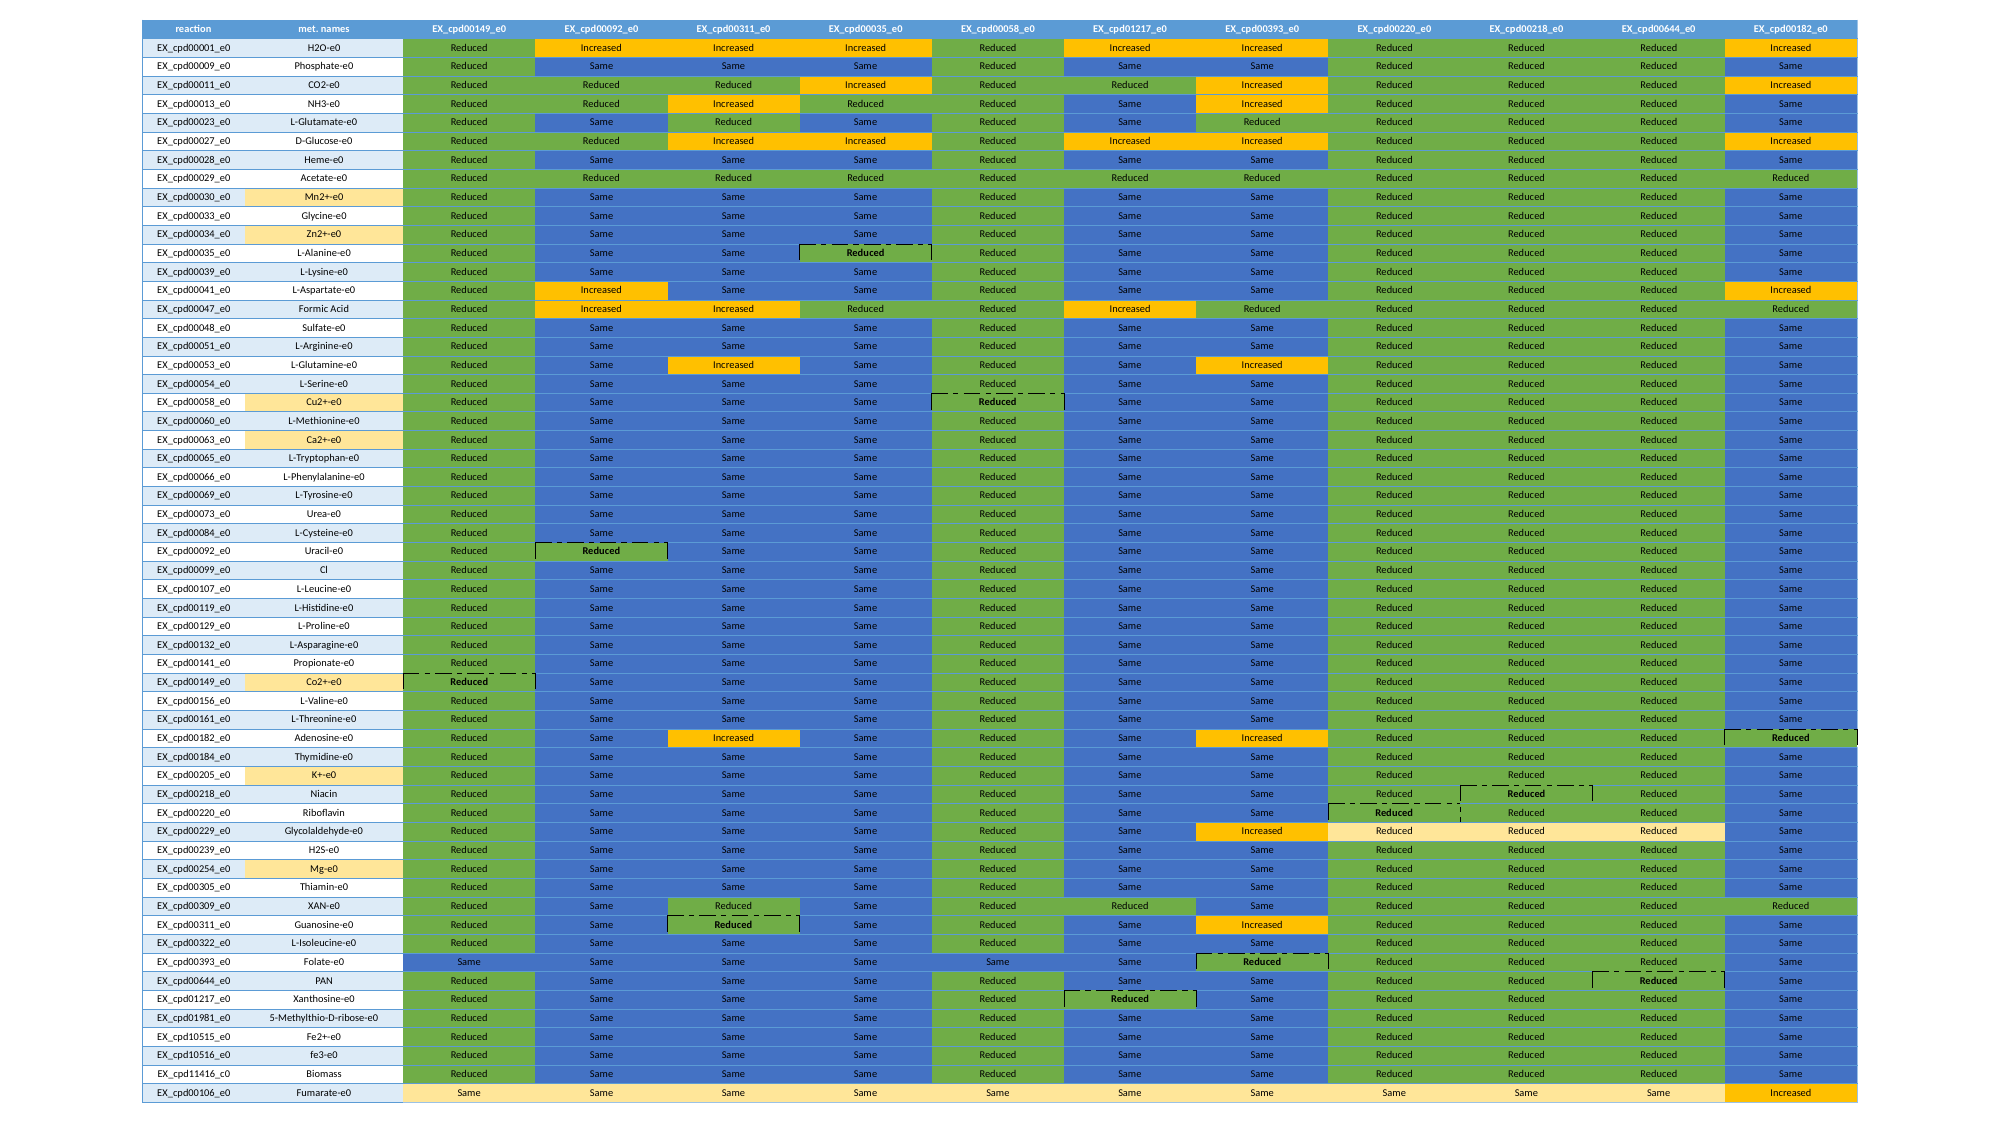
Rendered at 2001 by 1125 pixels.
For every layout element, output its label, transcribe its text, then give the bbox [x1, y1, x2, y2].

table_cell Increased [1196, 730, 1328, 747]
table_cell Same [800, 860, 932, 878]
table_cell Same [800, 487, 932, 505]
table_cell Reduced [1461, 282, 1593, 300]
table_cell Reduced [932, 393, 1064, 411]
table_cell Reduced [932, 431, 1064, 449]
table_cell Reduced [932, 170, 1064, 188]
table_cell EX_cpd00023_e0 [143, 114, 245, 132]
table_cell Reduced [1461, 674, 1593, 691]
table_cell Reduced [403, 394, 535, 411]
table_cell EX_cpd00073_e0 [143, 506, 245, 523]
table_cell Reduced [1461, 898, 1593, 915]
table_cell Reduced [1593, 599, 1725, 617]
table_cell Reduced [403, 487, 535, 505]
table_cell L-Asparagine-e0 [245, 636, 403, 654]
table_cell Same [1064, 860, 1196, 878]
table_cell Reduced [403, 580, 535, 598]
table_cell Reduced [1461, 879, 1593, 897]
table_cell Same [668, 879, 800, 897]
table_cell Reduced [1593, 375, 1725, 393]
table_cell Same [1064, 1010, 1196, 1027]
table_cell Co2+-e0 [245, 674, 403, 691]
table_cell Same [800, 916, 932, 934]
table_cell Reduced [1328, 842, 1461, 859]
table_cell Same [1064, 487, 1196, 505]
table_cell Increased [1725, 39, 1857, 57]
table_cell Increased [668, 95, 800, 113]
table_cell Reduced [1593, 170, 1725, 188]
table_cell Reduced [1461, 263, 1593, 281]
table_cell Reduced [1725, 301, 1857, 318]
table_cell Reduced [932, 655, 1064, 673]
table_cell Same [800, 711, 932, 729]
table_cell Same [668, 711, 800, 729]
table_cell Reduced [1593, 767, 1725, 785]
table_cell Reduced [932, 338, 1064, 356]
table_cell Reduced [1328, 95, 1461, 113]
table_cell Reduced [403, 804, 535, 822]
table_cell Same [800, 636, 932, 654]
table_cell Same [403, 1084, 535, 1102]
table_cell NH3-e0 [245, 95, 403, 113]
table_cell Increased [1725, 77, 1857, 94]
table_cell L-Tyrosine-e0 [245, 487, 403, 505]
table_cell Increased [1196, 133, 1328, 150]
table_cell Same [535, 207, 668, 225]
table_cell Same [800, 674, 932, 691]
table_cell Reduced [932, 730, 1064, 747]
table_cell Same [1725, 580, 1857, 598]
table_cell Reduced [1328, 207, 1461, 225]
table_cell Reduced [1328, 282, 1461, 300]
table_cell Reduced [1461, 1047, 1593, 1065]
table_cell Reduced [1593, 972, 1725, 990]
table_cell Sulfate-e0 [245, 319, 403, 337]
table_cell Same [1725, 189, 1857, 206]
table_cell Same [1196, 748, 1328, 766]
table_cell Reduced [1328, 189, 1461, 206]
table_cell Reduced [1461, 935, 1593, 953]
table_cell Reduced [932, 748, 1064, 766]
table_cell Reduced [1593, 412, 1725, 430]
table_cell EX_cpd00063_e0 [143, 431, 245, 449]
table_cell Reduced [1593, 730, 1725, 747]
table_cell Mg-e0 [245, 860, 403, 878]
table_cell Same [668, 1066, 800, 1083]
table_cell Same [535, 786, 668, 803]
table_cell Same [1196, 543, 1328, 561]
table_cell Same [1196, 431, 1328, 449]
table_cell Reduced [932, 991, 1064, 1009]
table_cell Reduced [1461, 245, 1593, 262]
table_cell Same [668, 450, 800, 467]
table_header EX_cpd00393_e0 [1196, 21, 1328, 38]
table_cell Same [1196, 506, 1328, 523]
table_cell Reduced [668, 916, 800, 934]
table_cell Reduced [1328, 506, 1461, 523]
table_cell Same [1725, 58, 1857, 76]
table_cell Same [1196, 412, 1328, 430]
table_cell Reduced [1328, 338, 1461, 356]
table_cell Same [1064, 58, 1196, 76]
table_cell Same [535, 636, 668, 654]
table_cell Reduced [1328, 357, 1461, 374]
table_cell Reduced [403, 1010, 535, 1027]
table_cell Same [800, 394, 932, 411]
table_cell Reduced [932, 412, 1064, 430]
table_cell Reduced [1461, 692, 1593, 710]
table_cell Reduced [403, 114, 535, 132]
table_cell Reduced [1461, 468, 1593, 486]
table_cell Reduced [1593, 954, 1725, 972]
table_cell Reduced [932, 506, 1064, 523]
table_cell Reduced [1593, 674, 1725, 691]
table_cell Reduced [1328, 524, 1461, 542]
table_cell Reduced [932, 450, 1064, 467]
table_cell Reduced [932, 468, 1064, 486]
table_cell Reduced [932, 151, 1064, 169]
table_cell Same [1725, 767, 1857, 785]
table_cell Reduced [1461, 1010, 1593, 1027]
table_cell EX_cpd00060_e0 [143, 412, 245, 430]
table_cell Reduced [403, 823, 535, 841]
table_cell Same [1196, 1047, 1328, 1065]
table_cell Same [535, 879, 668, 897]
table_cell Same [800, 580, 932, 598]
table_cell EX_cpd00029_e0 [143, 170, 245, 188]
table_cell Reduced [1328, 711, 1461, 729]
table_cell Same [800, 599, 932, 617]
table_cell EX_cpd00001_e0 [143, 39, 245, 57]
table_cell Reduced [1461, 860, 1593, 878]
table_cell Same [1196, 767, 1328, 785]
table_cell Reduced [1593, 898, 1725, 915]
table_cell Reduced [668, 114, 800, 132]
table_cell Same [668, 431, 800, 449]
table_cell Reduced [1461, 375, 1593, 393]
table_cell Reduced [1328, 1010, 1461, 1027]
table_cell EX_cpd00066_e0 [143, 468, 245, 486]
table_cell Reduced [403, 412, 535, 430]
table_cell Reduced [403, 673, 535, 691]
table_cell EX_cpd00033_e0 [143, 207, 245, 225]
table_cell Same [1064, 879, 1196, 897]
table_cell Same [1725, 543, 1857, 561]
table_cell Propionate-e0 [245, 655, 403, 673]
table_cell Reduced [403, 636, 535, 654]
table_cell Same [535, 524, 668, 543]
table_cell Same [1064, 95, 1196, 113]
table_cell Same [1725, 842, 1857, 859]
table_cell Same [668, 375, 800, 393]
table_cell Same [403, 954, 535, 971]
table_cell Reduced [1328, 692, 1461, 710]
table_cell Reduced [1593, 301, 1725, 318]
table_cell Same [1725, 823, 1857, 841]
table_cell Same [800, 524, 932, 542]
table_cell Same [668, 935, 800, 953]
table_cell Reduced [403, 282, 535, 300]
table_cell Same [1725, 804, 1857, 822]
table_cell Increased [800, 39, 932, 57]
table_cell Reduced [535, 133, 668, 150]
table_cell Reduced [1593, 357, 1725, 374]
table_cell Reduced [1593, 636, 1725, 654]
table_cell Niacin [245, 786, 403, 803]
table_cell Same [668, 954, 800, 971]
table_cell Reduced [1328, 823, 1461, 841]
table_cell Same [1196, 487, 1328, 505]
table_cell Same [1725, 786, 1857, 803]
table_cell Same [1196, 263, 1328, 281]
table_cell Reduced [403, 842, 535, 859]
table_cell Same [535, 898, 668, 915]
table_cell EX_cpd10516_e0 [143, 1047, 245, 1065]
table_cell EX_cpd00011_e0 [143, 77, 245, 94]
table_cell Same [1725, 860, 1857, 878]
table_cell Reduced [932, 823, 1064, 841]
table_cell Same [932, 954, 1064, 971]
table_cell Increased [1196, 39, 1328, 57]
table_cell EX_cpd00084_e0 [143, 524, 245, 542]
table_cell Reduced [1461, 524, 1593, 542]
table_cell Reduced [1461, 543, 1593, 561]
table_cell Same [535, 692, 668, 710]
table_cell Reduced [932, 804, 1064, 822]
table_cell EX_cpd01981_e0 [143, 1010, 245, 1027]
table_cell Phosphate-e0 [245, 58, 403, 76]
table_cell Reduced [1593, 263, 1725, 281]
table_cell Same [1196, 580, 1328, 598]
table_cell Reduced [403, 151, 535, 169]
table_cell Same [668, 823, 800, 841]
table_cell Same [668, 599, 800, 617]
table_cell Reduced [1725, 170, 1857, 188]
table_cell Same [1196, 804, 1328, 822]
table_cell Reduced [1328, 991, 1461, 1009]
table_cell Same [668, 767, 800, 785]
table_cell Reduced [1328, 39, 1461, 57]
table_cell EX_cpd00047_e0 [143, 301, 245, 318]
table_cell Same [535, 730, 668, 747]
table_cell Same [535, 151, 668, 169]
table_cell EX_cpd00644_e0 [143, 972, 245, 990]
table_cell Same [1725, 655, 1857, 673]
table_cell Same [800, 263, 932, 281]
table_cell EX_cpd00311_e0 [143, 916, 245, 934]
table_cell Same [1725, 207, 1857, 225]
table_cell Reduced [1461, 412, 1593, 430]
table_cell EX_cpd00305_e0 [143, 879, 245, 897]
table_cell Same [800, 114, 932, 132]
table_cell Same [1064, 263, 1196, 281]
table_cell Reduced [1593, 879, 1725, 897]
table_cell Reduced [1328, 487, 1461, 505]
table_cell Same [800, 972, 932, 990]
table_cell Reduced [932, 226, 1064, 244]
table_cell Same [800, 879, 932, 897]
table_cell Reduced [1328, 580, 1461, 598]
table_cell Reduced [1593, 692, 1725, 710]
table_cell Reduced [1461, 823, 1593, 841]
table_cell Same [1064, 562, 1196, 579]
table_cell Reduced [932, 1066, 1064, 1083]
table_cell Reduced [932, 114, 1064, 132]
table_cell Same [535, 804, 668, 822]
table_cell Same [1725, 263, 1857, 281]
table_cell Reduced [1328, 599, 1461, 617]
table_cell Fe2+-e0 [245, 1028, 403, 1046]
table_cell Increased [668, 357, 800, 374]
table_cell L-Phenylalanine-e0 [245, 468, 403, 486]
table_cell Cl [245, 562, 403, 579]
table_cell EX_cpd00035_e0 [143, 245, 245, 262]
table_cell PAN [245, 972, 403, 990]
table_cell EX_cpd00041_e0 [143, 282, 245, 300]
table_cell Reduced [932, 543, 1064, 561]
table_header EX_cpd00035_e0 [800, 21, 932, 38]
table_header EX_cpd00182_e0 [1725, 21, 1857, 38]
table_cell Reduced [403, 748, 535, 766]
table_cell Reduced [403, 692, 535, 710]
table_cell Same [535, 58, 668, 76]
table_cell Reduced [403, 898, 535, 915]
table_cell Reduced [800, 244, 932, 262]
table_cell Same [800, 730, 932, 747]
table_cell Reduced [1593, 39, 1725, 57]
table_cell Reduced [1461, 450, 1593, 467]
table_cell Reduced [1593, 1047, 1725, 1065]
table_cell Same [1725, 394, 1857, 411]
table_cell Same [1196, 860, 1328, 878]
table_cell Reduced [1593, 77, 1725, 94]
table_cell Same [668, 282, 800, 300]
table_cell Reduced [403, 133, 535, 150]
table_cell Reduced [1461, 842, 1593, 859]
table_cell Reduced [1328, 935, 1461, 953]
table_cell Reduced [1461, 580, 1593, 598]
table_cell Increased [535, 301, 668, 318]
table_cell Reduced [800, 170, 932, 188]
table_cell Same [1328, 1084, 1461, 1102]
table_cell Same [1064, 468, 1196, 486]
table_cell Same [1725, 1028, 1857, 1046]
table_cell Reduced [1461, 954, 1593, 971]
table_cell EX_cpd00028_e0 [143, 151, 245, 169]
table_cell Same [1725, 338, 1857, 356]
table_cell Same [668, 562, 800, 579]
table_cell Reduced [668, 898, 800, 916]
table_cell Reduced [1593, 151, 1725, 169]
table_cell XAN-e0 [245, 898, 403, 915]
table_cell Reduced [932, 357, 1064, 374]
table_cell Same [800, 618, 932, 635]
table_cell Same [1064, 580, 1196, 598]
table_cell Same [1064, 767, 1196, 785]
table_cell Reduced [1328, 730, 1461, 747]
table_cell Same [800, 431, 932, 449]
table_cell EX_cpd00393_e0 [143, 954, 245, 971]
table_cell Same [1196, 935, 1328, 953]
table_cell Reduced [1593, 991, 1725, 1009]
table_cell Reduced [668, 170, 800, 188]
table_cell Same [1196, 692, 1328, 710]
table_cell Same [535, 1010, 668, 1027]
table_cell Same [1725, 487, 1857, 505]
table_cell Reduced [403, 1047, 535, 1065]
table_header EX_cpd00149_e0 [403, 21, 535, 38]
table_cell Reduced [1064, 990, 1196, 1009]
table_cell Reduced [403, 357, 535, 374]
table_cell Same [1196, 375, 1328, 393]
table_cell Same [1064, 636, 1196, 654]
table_cell Same [668, 338, 800, 356]
table_cell Reduced [1593, 394, 1725, 411]
table_cell EX_cpd00220_e0 [143, 804, 245, 822]
table_cell Reduced [1593, 468, 1725, 486]
table_cell Reduced [403, 506, 535, 523]
table_cell Reduced [403, 618, 535, 635]
table_cell EX_cpd00239_e0 [143, 842, 245, 859]
table_header EX_cpd00311_e0 [668, 21, 800, 38]
table_cell Reduced [1328, 77, 1461, 94]
table_cell Same [1725, 524, 1857, 542]
table_cell Reduced [1328, 804, 1461, 822]
table_cell EX_cpd00058_e0 [143, 394, 245, 411]
table_cell Reduced [403, 730, 535, 747]
table_cell EX_cpd00039_e0 [143, 263, 245, 281]
table_cell Same [1064, 842, 1196, 859]
table_cell Reduced [1593, 860, 1725, 878]
table_cell H2S-e0 [245, 842, 403, 859]
table_cell Reduced [1461, 77, 1593, 94]
table_cell EX_cpd10515_e0 [143, 1028, 245, 1046]
table_cell Reduced [800, 301, 932, 318]
table_cell Reduced [1196, 114, 1328, 132]
table_cell Same [1064, 524, 1196, 542]
table_cell Same [800, 954, 932, 971]
table_cell Same [1196, 599, 1328, 617]
table_cell Same [535, 319, 668, 337]
table_cell Same [1725, 991, 1857, 1009]
table_cell Same [668, 1028, 800, 1046]
table_cell Same [800, 655, 932, 673]
table_cell EX_cpd00099_e0 [143, 562, 245, 579]
table_cell Same [1196, 842, 1328, 859]
table_cell Same [535, 114, 668, 132]
table_header EX_cpd00058_e0 [932, 21, 1064, 38]
table_cell Reduced [1593, 58, 1725, 76]
table_cell EX_cpd00149_e0 [143, 674, 245, 691]
table_cell Reduced [1593, 487, 1725, 505]
table_cell Reduced [1196, 170, 1328, 188]
table_cell Same [535, 394, 668, 411]
table_cell Reduced [1328, 468, 1461, 486]
table_cell Reduced [403, 207, 535, 225]
table_cell Reduced [1328, 898, 1461, 915]
table_cell Same [800, 468, 932, 486]
table_cell Same [800, 282, 932, 300]
table_cell Reduced [932, 524, 1064, 542]
table_cell Folate-e0 [245, 954, 403, 971]
table_cell EX_cpd00030_e0 [143, 189, 245, 206]
table_cell Reduced [1593, 114, 1725, 132]
table_cell Same [668, 1047, 800, 1065]
table_cell Reduced [932, 786, 1064, 803]
table_cell Same [535, 431, 668, 449]
table_cell Reduced [403, 1066, 535, 1083]
table_cell Same [1064, 916, 1196, 934]
table_cell Same [668, 674, 800, 691]
table_cell Reduced [403, 786, 535, 803]
table_cell Reduced [1593, 618, 1725, 635]
table_cell Reduced [932, 487, 1064, 505]
table_cell Increased [1196, 77, 1328, 94]
table_cell Biomass [245, 1066, 403, 1083]
table_cell Reduced [1328, 394, 1461, 411]
table_cell Same [1725, 412, 1857, 430]
table_cell Reduced [403, 450, 535, 467]
table_cell Reduced [1461, 301, 1593, 318]
table_cell Reduced [932, 189, 1064, 206]
table_cell Reduced [1593, 1010, 1725, 1027]
table_cell EX_cpd00184_e0 [143, 748, 245, 766]
table_cell Same [1196, 636, 1328, 654]
table_cell Reduced [932, 95, 1064, 113]
table_cell Reduced [1461, 338, 1593, 356]
table_cell Same [668, 842, 800, 859]
table_cell Same [668, 394, 800, 411]
table_cell Same [1725, 450, 1857, 467]
table_cell Reduced [1593, 748, 1725, 766]
table_cell EX_cpd00053_e0 [143, 357, 245, 374]
table_cell Same [535, 767, 668, 785]
table_cell Same [1196, 991, 1328, 1009]
table_cell Reduced [1593, 95, 1725, 113]
table_cell EX_cpd00156_e0 [143, 692, 245, 710]
table_cell Fumarate-e0 [245, 1084, 403, 1102]
table_cell Reduced [1461, 319, 1593, 337]
table_cell Reduced [1461, 394, 1593, 411]
table_cell Reduced [403, 431, 535, 449]
table_cell Same [668, 636, 800, 654]
table_cell Reduced [932, 711, 1064, 729]
table_cell Same [1196, 151, 1328, 169]
table_cell Same [1064, 245, 1196, 262]
table_cell Reduced [1593, 133, 1725, 150]
table_cell Cu2+-e0 [245, 394, 403, 411]
table_cell Same [800, 935, 932, 953]
table_cell EX_cpd00229_e0 [143, 823, 245, 841]
table_cell Same [1064, 823, 1196, 841]
table_cell Reduced [932, 1047, 1064, 1065]
table_cell Increased [800, 133, 932, 150]
table_cell Same [1064, 711, 1196, 729]
table_cell Same [1064, 730, 1196, 747]
table_cell Same [1064, 674, 1196, 691]
table_cell L-Leucine-e0 [245, 580, 403, 598]
table_cell Same [535, 580, 668, 598]
table_cell Increased [535, 39, 668, 57]
table_cell Same [1064, 1084, 1196, 1102]
table_cell Reduced [932, 319, 1064, 337]
table_cell Same [1196, 655, 1328, 673]
table_cell Same [1725, 506, 1857, 523]
table_cell Reduced [403, 524, 535, 542]
table_header EX_cpd01217_e0 [1064, 21, 1196, 38]
table_cell Same [1196, 1084, 1328, 1102]
table_cell Same [668, 245, 800, 262]
table_cell 5-Methylthio-D-ribose-e0 [245, 1010, 403, 1027]
table_cell Zn2+-e0 [245, 226, 403, 244]
table_cell Same [1725, 954, 1857, 971]
table_cell Same [535, 916, 668, 934]
table_cell Same [1064, 1047, 1196, 1065]
table_cell Reduced [1725, 729, 1857, 747]
table_cell Same [535, 954, 668, 971]
table_cell Reduced [1593, 842, 1725, 859]
table_cell L-Histidine-e0 [245, 599, 403, 617]
table_cell L-Alanine-e0 [245, 245, 403, 262]
table_cell Same [800, 338, 932, 356]
table_cell Uracil-e0 [245, 543, 403, 561]
table_cell Increased [800, 77, 932, 94]
table_cell Reduced [1328, 431, 1461, 449]
table_cell Same [800, 767, 932, 785]
table_cell Same [1725, 599, 1857, 617]
table_cell Same [535, 972, 668, 990]
table_cell Reduced [1593, 338, 1725, 356]
table_cell Reduced [403, 711, 535, 729]
table_cell Same [1725, 618, 1857, 635]
table_cell Same [1196, 786, 1328, 803]
table_cell Reduced [1328, 860, 1461, 878]
table_cell Same [668, 860, 800, 878]
table_cell Same [1064, 618, 1196, 635]
table_cell EX_cpd00132_e0 [143, 636, 245, 654]
table_cell Reduced [932, 562, 1064, 579]
table_cell Reduced [1593, 207, 1725, 225]
table_cell Reduced [932, 207, 1064, 225]
table_cell Reduced [403, 599, 535, 617]
table_cell Same [1725, 636, 1857, 654]
table_cell Reduced [1461, 636, 1593, 654]
table_cell Formic Acid [245, 301, 403, 318]
table_cell Reduced [403, 543, 535, 561]
table_cell L-Isoleucine-e0 [245, 935, 403, 953]
table_cell Reduced [1328, 450, 1461, 467]
table_cell Same [1725, 1047, 1857, 1065]
table_cell EX_cpd00161_e0 [143, 711, 245, 729]
table_cell Same [1725, 1010, 1857, 1027]
table_cell Increased [668, 301, 800, 318]
table_cell Reduced [1328, 319, 1461, 337]
table_cell Reduced [403, 916, 535, 934]
table_cell Same [668, 692, 800, 710]
table_cell Same [535, 860, 668, 878]
table_cell Same [535, 618, 668, 635]
table_cell Same [1725, 468, 1857, 486]
table_cell Reduced [535, 95, 668, 113]
table_cell Reduced [932, 1010, 1064, 1027]
table_cell Reduced [932, 375, 1064, 393]
table_cell Same [535, 991, 668, 1009]
table_cell EX_cpd00309_e0 [143, 898, 245, 915]
table_cell Reduced [403, 1028, 535, 1046]
table_cell Guanosine-e0 [245, 916, 403, 934]
table_cell Increased [1196, 95, 1328, 113]
table_cell L-Glutamine-e0 [245, 357, 403, 374]
table_cell Reduced [932, 301, 1064, 318]
table_cell EX_cpd00254_e0 [143, 860, 245, 878]
table_cell Same [800, 506, 932, 523]
table_cell Reduced [1593, 524, 1725, 542]
table_cell Reduced [1328, 151, 1461, 169]
table_cell Same [535, 711, 668, 729]
table_cell Reduced [535, 543, 668, 561]
table_cell Same [1196, 450, 1328, 467]
table_cell Reduced [403, 301, 535, 318]
table_cell Same [668, 58, 800, 76]
table_header reaction [143, 21, 245, 38]
table_cell Same [668, 524, 800, 542]
table_cell Increased [668, 730, 800, 747]
table_cell Same [1725, 674, 1857, 691]
table_cell Same [535, 412, 668, 430]
table_cell L-Threonine-e0 [245, 711, 403, 729]
table_cell Reduced [932, 282, 1064, 300]
table_cell Reduced [1328, 58, 1461, 76]
table_cell Same [668, 189, 800, 206]
table_cell EX_cpd00009_e0 [143, 58, 245, 76]
table_cell Reduced [1328, 226, 1461, 244]
table_cell Same [668, 263, 800, 281]
table_cell Reduced [1328, 114, 1461, 132]
table_cell Same [800, 357, 932, 374]
table_cell Same [800, 804, 932, 822]
table_cell L-Proline-e0 [245, 618, 403, 635]
table_cell Reduced [1328, 655, 1461, 673]
table_cell Same [1196, 226, 1328, 244]
table_cell Xanthosine-e0 [245, 991, 403, 1009]
table_cell Same [1196, 1010, 1328, 1027]
table_cell Same [535, 468, 668, 486]
table_cell Reduced [1593, 431, 1725, 449]
table_cell Same [1196, 972, 1328, 990]
table_cell Increased [1725, 133, 1857, 150]
table_cell Same [800, 823, 932, 841]
table_cell Reduced [403, 77, 535, 94]
table_header EX_cpd00092_e0 [535, 21, 668, 38]
table_cell Reduced [1593, 935, 1725, 953]
table_cell Same [1064, 431, 1196, 449]
table_cell Same [1196, 1066, 1328, 1083]
table_cell Reduced [1461, 357, 1593, 374]
table_cell Reduced [932, 245, 1064, 262]
table_cell Glycolaldehyde-e0 [245, 823, 403, 841]
table_cell Same [1725, 431, 1857, 449]
table_cell Same [1461, 1084, 1593, 1102]
table_cell Same [535, 1066, 668, 1083]
table_cell Reduced [1461, 748, 1593, 766]
table_cell Same [535, 599, 668, 617]
table_cell Reduced [1461, 730, 1593, 747]
table_cell Same [1064, 692, 1196, 710]
table_cell Reduced [403, 655, 535, 673]
table_cell Reduced [1461, 114, 1593, 132]
table_cell EX_cpd00092_e0 [143, 543, 245, 561]
table_cell EX_cpd00013_e0 [143, 95, 245, 113]
table_cell Same [668, 487, 800, 505]
table_cell Same [535, 263, 668, 281]
table_cell Same [668, 543, 800, 561]
table_cell Reduced [932, 916, 1064, 934]
table_cell Same [1725, 917, 1857, 933]
table_cell Same [1196, 524, 1328, 542]
table_cell Reduced [1328, 375, 1461, 393]
table_cell Reduced [403, 95, 535, 113]
table_cell fe3-e0 [245, 1047, 403, 1065]
table_cell Reduced [1593, 804, 1725, 822]
table_cell Same [800, 1066, 932, 1083]
table_cell Reduced [1593, 1066, 1725, 1083]
table_cell Reduced [1593, 1028, 1725, 1046]
table_cell Thymidine-e0 [245, 748, 403, 766]
table_cell Reduced [1461, 785, 1593, 803]
table_cell Reduced [403, 263, 535, 281]
table_cell EX_cpd00182_e0 [143, 730, 245, 747]
table_cell Same [535, 935, 668, 953]
table_cell Reduced [1328, 916, 1461, 934]
table_cell Increased [1725, 282, 1857, 300]
table_cell Same [1064, 151, 1196, 169]
table_cell Same [535, 506, 668, 523]
table_cell Thiamin-e0 [245, 879, 403, 897]
table_cell Reduced [1593, 786, 1725, 803]
table_cell Same [535, 674, 668, 691]
table_cell Reduced [932, 39, 1064, 57]
table_cell Reduced [1328, 879, 1461, 897]
table_cell Same [1064, 338, 1196, 356]
table_cell Reduced [403, 991, 535, 1009]
table_cell Same [1064, 319, 1196, 337]
table_cell Same [668, 786, 800, 803]
table_cell Same [1064, 655, 1196, 673]
table_cell Increased [1196, 823, 1328, 841]
table_cell Reduced [1328, 301, 1461, 318]
table_cell Same [1064, 412, 1196, 430]
table_cell Same [800, 1028, 932, 1046]
table_cell Reduced [1328, 245, 1461, 262]
table_cell Increased [1725, 1084, 1857, 1102]
table_cell Reduced [1461, 506, 1593, 523]
table_cell Same [1725, 692, 1857, 710]
table_cell Same [1196, 58, 1328, 76]
table_cell Reduced [1461, 189, 1593, 206]
table_cell Same [1725, 748, 1857, 766]
table_cell Reduced [1461, 655, 1593, 673]
table_cell EX_cpd00322_e0 [143, 935, 245, 953]
table_cell Reduced [1461, 804, 1593, 822]
table_cell Same [1725, 711, 1857, 729]
table_cell L-Methionine-e0 [245, 412, 403, 430]
table_cell Same [535, 842, 668, 859]
table_cell Same [668, 655, 800, 673]
table_cell Reduced [403, 319, 535, 337]
table_cell Same [1196, 468, 1328, 486]
table_cell Reduced [1328, 748, 1461, 766]
table_cell Reduced [1328, 1066, 1461, 1083]
table_cell Reduced [932, 879, 1064, 897]
table_cell Same [1064, 1066, 1196, 1083]
table_cell Same [1064, 543, 1196, 561]
table_cell Reduced [403, 189, 535, 206]
table_cell EX_cpd01217_e0 [143, 991, 245, 1009]
table_cell Same [668, 991, 800, 1009]
table_cell Same [932, 1084, 1064, 1102]
table_cell Same [668, 618, 800, 635]
table_cell Reduced [1593, 823, 1725, 841]
table_cell Reduced [1328, 636, 1461, 654]
table_cell Same [1196, 562, 1328, 579]
table_cell Same [1196, 319, 1328, 337]
table_cell Reduced [403, 170, 535, 188]
table_cell Same [668, 151, 800, 169]
table_cell Same [1064, 114, 1196, 132]
table_cell Same [668, 468, 800, 486]
table_cell Reduced [932, 935, 1064, 953]
table_cell Same [1725, 319, 1857, 337]
table_cell Same [800, 189, 932, 206]
table_cell Reduced [1328, 674, 1461, 691]
table_cell Reduced [1461, 133, 1593, 150]
table_cell Reduced [403, 767, 535, 785]
table_cell Same [668, 748, 800, 766]
table_cell Reduced [403, 39, 535, 57]
table_cell Reduced [1461, 767, 1593, 785]
table_cell Increased [535, 282, 668, 300]
table_cell Same [535, 245, 668, 262]
table_cell Same [1064, 804, 1196, 822]
table_header EX_cpd00220_e0 [1328, 21, 1461, 38]
table_cell Reduced [1461, 207, 1593, 225]
table_cell EX_cpd00054_e0 [143, 375, 245, 393]
table_cell Same [1064, 226, 1196, 244]
table_cell Reduced [1328, 170, 1461, 188]
table_cell Reduced [1461, 991, 1593, 1009]
table_cell Adenosine-e0 [245, 730, 403, 747]
table_cell Same [668, 972, 800, 990]
table_cell Same [668, 1010, 800, 1027]
table_cell Same [535, 226, 668, 244]
table_cell Same [535, 1084, 668, 1102]
table_cell EX_cpd00129_e0 [143, 618, 245, 635]
table_cell Reduced [1461, 39, 1593, 57]
table_cell D-Glucose-e0 [245, 133, 403, 150]
table_cell Same [1064, 599, 1196, 617]
table_cell Same [800, 543, 932, 561]
table_cell Same [800, 692, 932, 710]
table_cell Same [1064, 394, 1196, 411]
table_cell Same [1064, 450, 1196, 467]
table_cell Reduced [932, 636, 1064, 654]
table_cell H2O-e0 [245, 39, 403, 57]
table_cell Reduced [932, 599, 1064, 617]
table_cell Reduced [1328, 543, 1461, 561]
table_cell Same [800, 1084, 932, 1102]
table_cell Same [1064, 748, 1196, 766]
table_cell L-Tryptophan-e0 [245, 450, 403, 467]
table_cell Same [1196, 879, 1328, 897]
table_cell Reduced [1064, 170, 1196, 188]
table_cell Same [800, 1010, 932, 1027]
table_cell Reduced [1328, 618, 1461, 635]
table_cell Reduced [932, 77, 1064, 94]
table_cell Same [535, 1028, 668, 1046]
table_cell Same [1593, 1084, 1725, 1102]
table_cell Ca2+-e0 [245, 431, 403, 449]
table_cell Reduced [403, 226, 535, 244]
table_cell Reduced [1196, 301, 1328, 318]
table_cell Same [535, 375, 668, 393]
table_cell Same [800, 319, 932, 337]
table_cell Same [668, 412, 800, 430]
table_cell Same [1196, 618, 1328, 635]
table_cell Same [800, 991, 932, 1009]
table_cell Reduced [932, 842, 1064, 859]
table_cell Same [1064, 357, 1196, 374]
table_cell Same [1196, 1028, 1328, 1046]
table_cell Same [1725, 245, 1857, 262]
table_cell EX_cpd00119_e0 [143, 599, 245, 617]
table_cell EX_cpd00027_e0 [143, 133, 245, 150]
table_header met. names [245, 21, 403, 38]
table_cell EX_cpd00034_e0 [143, 226, 245, 244]
table_cell Same [800, 898, 932, 915]
table_cell Same [668, 506, 800, 523]
table_cell Same [1064, 282, 1196, 300]
table_cell Same [1196, 338, 1328, 356]
table_cell Same [1196, 394, 1328, 411]
table_cell Reduced [403, 375, 535, 393]
table_cell Glycine-e0 [245, 207, 403, 225]
table_cell Reduced [535, 77, 668, 94]
table_cell Reduced [1593, 916, 1725, 934]
table_cell EX_cpd00048_e0 [143, 319, 245, 337]
table_cell Reduced [1461, 95, 1593, 113]
table_cell Increased [1196, 916, 1328, 934]
table_cell L-Aspartate-e0 [245, 282, 403, 300]
table_cell L-Lysine-e0 [245, 263, 403, 281]
table_cell Reduced [1461, 431, 1593, 449]
table_cell Increased [668, 39, 800, 57]
table_cell Same [1725, 95, 1857, 113]
table_cell Same [1196, 245, 1328, 262]
table_cell Reduced [932, 972, 1064, 990]
table_cell Same [1725, 562, 1857, 579]
table_cell Same [1196, 711, 1328, 729]
table_cell Reduced [1593, 319, 1725, 337]
table_cell Same [535, 487, 668, 505]
table_cell Same [1064, 1028, 1196, 1046]
table_cell Same [1064, 506, 1196, 523]
table_cell Reduced [1328, 1047, 1461, 1065]
table_cell Acetate-e0 [245, 170, 403, 188]
table_cell Reduced [403, 860, 535, 878]
table_cell Reduced [1593, 226, 1725, 244]
table_header EX_cpd00644_e0 [1593, 21, 1725, 38]
table_cell Reduced [403, 338, 535, 356]
table_cell EX_cpd00107_e0 [143, 580, 245, 598]
table_cell Same [800, 562, 932, 579]
table_cell Reduced [1461, 711, 1593, 729]
table_cell Same [800, 450, 932, 467]
table_cell Same [1196, 189, 1328, 206]
table_cell Same [800, 412, 932, 430]
table_cell Reduced [1196, 953, 1328, 971]
table_cell Same [1064, 207, 1196, 225]
table_cell Reduced [932, 263, 1064, 281]
table_cell Reduced [1593, 450, 1725, 467]
table_cell Reduced [932, 860, 1064, 878]
table_cell Reduced [1328, 263, 1461, 281]
table_cell Reduced [932, 133, 1064, 150]
table_cell Reduced [1328, 133, 1461, 150]
table_cell Reduced [1725, 898, 1857, 915]
table_cell Heme-e0 [245, 151, 403, 169]
table_cell Reduced [1593, 580, 1725, 598]
table_cell Reduced [403, 879, 535, 897]
table_cell Reduced [1328, 412, 1461, 430]
table_cell Reduced [932, 898, 1064, 915]
table_cell Reduced [1593, 189, 1725, 206]
table_cell Reduced [1461, 170, 1593, 188]
table_cell Same [1725, 114, 1857, 132]
table_cell Same [1196, 282, 1328, 300]
table_cell Same [535, 748, 668, 766]
table_cell Increased [1064, 301, 1196, 318]
table_cell Same [1725, 1066, 1857, 1083]
table_cell Reduced [403, 245, 535, 262]
table_cell L-Valine-e0 [245, 692, 403, 710]
table_cell Reduced [1328, 1028, 1461, 1046]
table_cell Reduced [403, 935, 535, 953]
table_cell Same [1064, 935, 1196, 953]
table_cell Reduced [403, 58, 535, 76]
table_cell Same [668, 207, 800, 225]
table_cell Reduced [1593, 562, 1725, 579]
table_cell Reduced [932, 1028, 1064, 1046]
table_cell Reduced [1328, 767, 1461, 785]
table_cell Reduced [932, 58, 1064, 76]
table_cell Same [800, 786, 932, 803]
table_cell Reduced [1461, 1028, 1593, 1046]
table_cell EX_cpd00065_e0 [143, 450, 245, 467]
table_cell Increased [1064, 39, 1196, 57]
table_cell Reduced [1328, 786, 1461, 804]
table_cell L-Serine-e0 [245, 375, 403, 393]
table_cell Same [668, 580, 800, 598]
table_cell Same [1196, 207, 1328, 225]
table_cell Reduced [1064, 77, 1196, 94]
table_cell Same [1725, 226, 1857, 244]
table_cell Reduced [1328, 954, 1461, 971]
table_cell Same [800, 375, 932, 393]
table_cell Reduced [535, 170, 668, 188]
table_cell Increased [1196, 357, 1328, 374]
table_cell Same [535, 1047, 668, 1065]
table_cell Same [535, 655, 668, 673]
table_cell Urea-e0 [245, 506, 403, 523]
table_cell Reduced [1461, 226, 1593, 244]
table_cell Mn2+-e0 [245, 189, 403, 206]
table_cell L-Glutamate-e0 [245, 114, 403, 132]
table_cell Same [1064, 972, 1196, 990]
table_cell Same [800, 226, 932, 244]
table_cell Same [535, 189, 668, 206]
table_cell Same [1064, 189, 1196, 206]
table_cell L-Arginine-e0 [245, 338, 403, 356]
table_cell EX_cpd11416_c0 [143, 1066, 245, 1083]
table_cell Same [668, 1084, 800, 1102]
table_cell Same [535, 562, 668, 579]
table_cell Same [1725, 357, 1857, 374]
table_cell Same [1196, 674, 1328, 691]
table_cell CO2-e0 [245, 77, 403, 94]
table_cell Reduced [800, 95, 932, 113]
table_cell Reduced [1461, 916, 1593, 934]
table_cell EX_cpd00141_e0 [143, 655, 245, 673]
table_cell Same [1725, 879, 1857, 897]
table_cell Same [1064, 375, 1196, 393]
table_cell Same [535, 338, 668, 356]
table_cell Reduced [1593, 282, 1725, 300]
table_cell Reduced [1461, 972, 1593, 990]
table_cell Reduced [403, 562, 535, 579]
table_cell Reduced [1461, 618, 1593, 635]
table_cell Increased [1064, 133, 1196, 150]
table_cell Same [800, 207, 932, 225]
table_cell Same [800, 151, 932, 169]
table_cell Same [800, 1047, 932, 1065]
table_cell Same [668, 804, 800, 822]
table_cell Reduced [668, 77, 800, 94]
table_cell EX_cpd00051_e0 [143, 338, 245, 356]
table_cell Same [668, 319, 800, 337]
table_cell Reduced [932, 767, 1064, 785]
table_cell Reduced [932, 580, 1064, 598]
table_cell Same [535, 450, 668, 467]
table_cell Reduced [1461, 599, 1593, 617]
table_cell Reduced [1461, 58, 1593, 76]
table_cell Same [535, 823, 668, 841]
table_cell Reduced [932, 674, 1064, 691]
table_cell Reduced [1461, 1066, 1593, 1083]
table_cell Reduced [932, 618, 1064, 635]
table_cell Same [800, 58, 932, 76]
table_cell Riboflavin [245, 804, 403, 822]
table_cell L-Cysteine-e0 [245, 524, 403, 542]
table_cell Reduced [1593, 245, 1725, 262]
table_cell Reduced [1593, 711, 1725, 729]
table_cell EX_cpd00106_e0 [143, 1084, 245, 1102]
table_cell Same [535, 357, 668, 374]
table_cell EX_cpd00205_e0 [143, 767, 245, 785]
table_cell Same [800, 748, 932, 766]
table_cell Reduced [1328, 562, 1461, 579]
table_cell EX_cpd00069_e0 [143, 487, 245, 505]
table_cell Reduced [1593, 506, 1725, 523]
table_cell Same [1725, 972, 1857, 990]
table_cell Same [1725, 935, 1857, 953]
table_cell Increased [668, 133, 800, 150]
table_cell Same [668, 226, 800, 244]
table_cell Reduced [1461, 151, 1593, 169]
table_cell Same [1064, 954, 1196, 971]
table_cell Reduced [1461, 562, 1593, 579]
table_cell Same [1196, 898, 1328, 915]
table_cell Reduced [932, 692, 1064, 710]
table_cell Reduced [403, 468, 535, 486]
table_cell Same [1725, 151, 1857, 169]
table_cell Reduced [403, 972, 535, 990]
table_cell Same [1725, 375, 1857, 393]
table_cell EX_cpd00218_e0 [143, 786, 245, 803]
table_cell Reduced [1461, 487, 1593, 505]
table_cell Reduced [1064, 898, 1196, 915]
table_cell Same [800, 842, 932, 859]
table_cell Reduced [1328, 972, 1461, 990]
table_cell Same [1064, 786, 1196, 803]
table_cell K+-e0 [245, 767, 403, 785]
table_cell Reduced [1593, 543, 1725, 561]
table_cell Reduced [1593, 655, 1725, 673]
table_header EX_cpd00218_e0 [1461, 21, 1593, 38]
